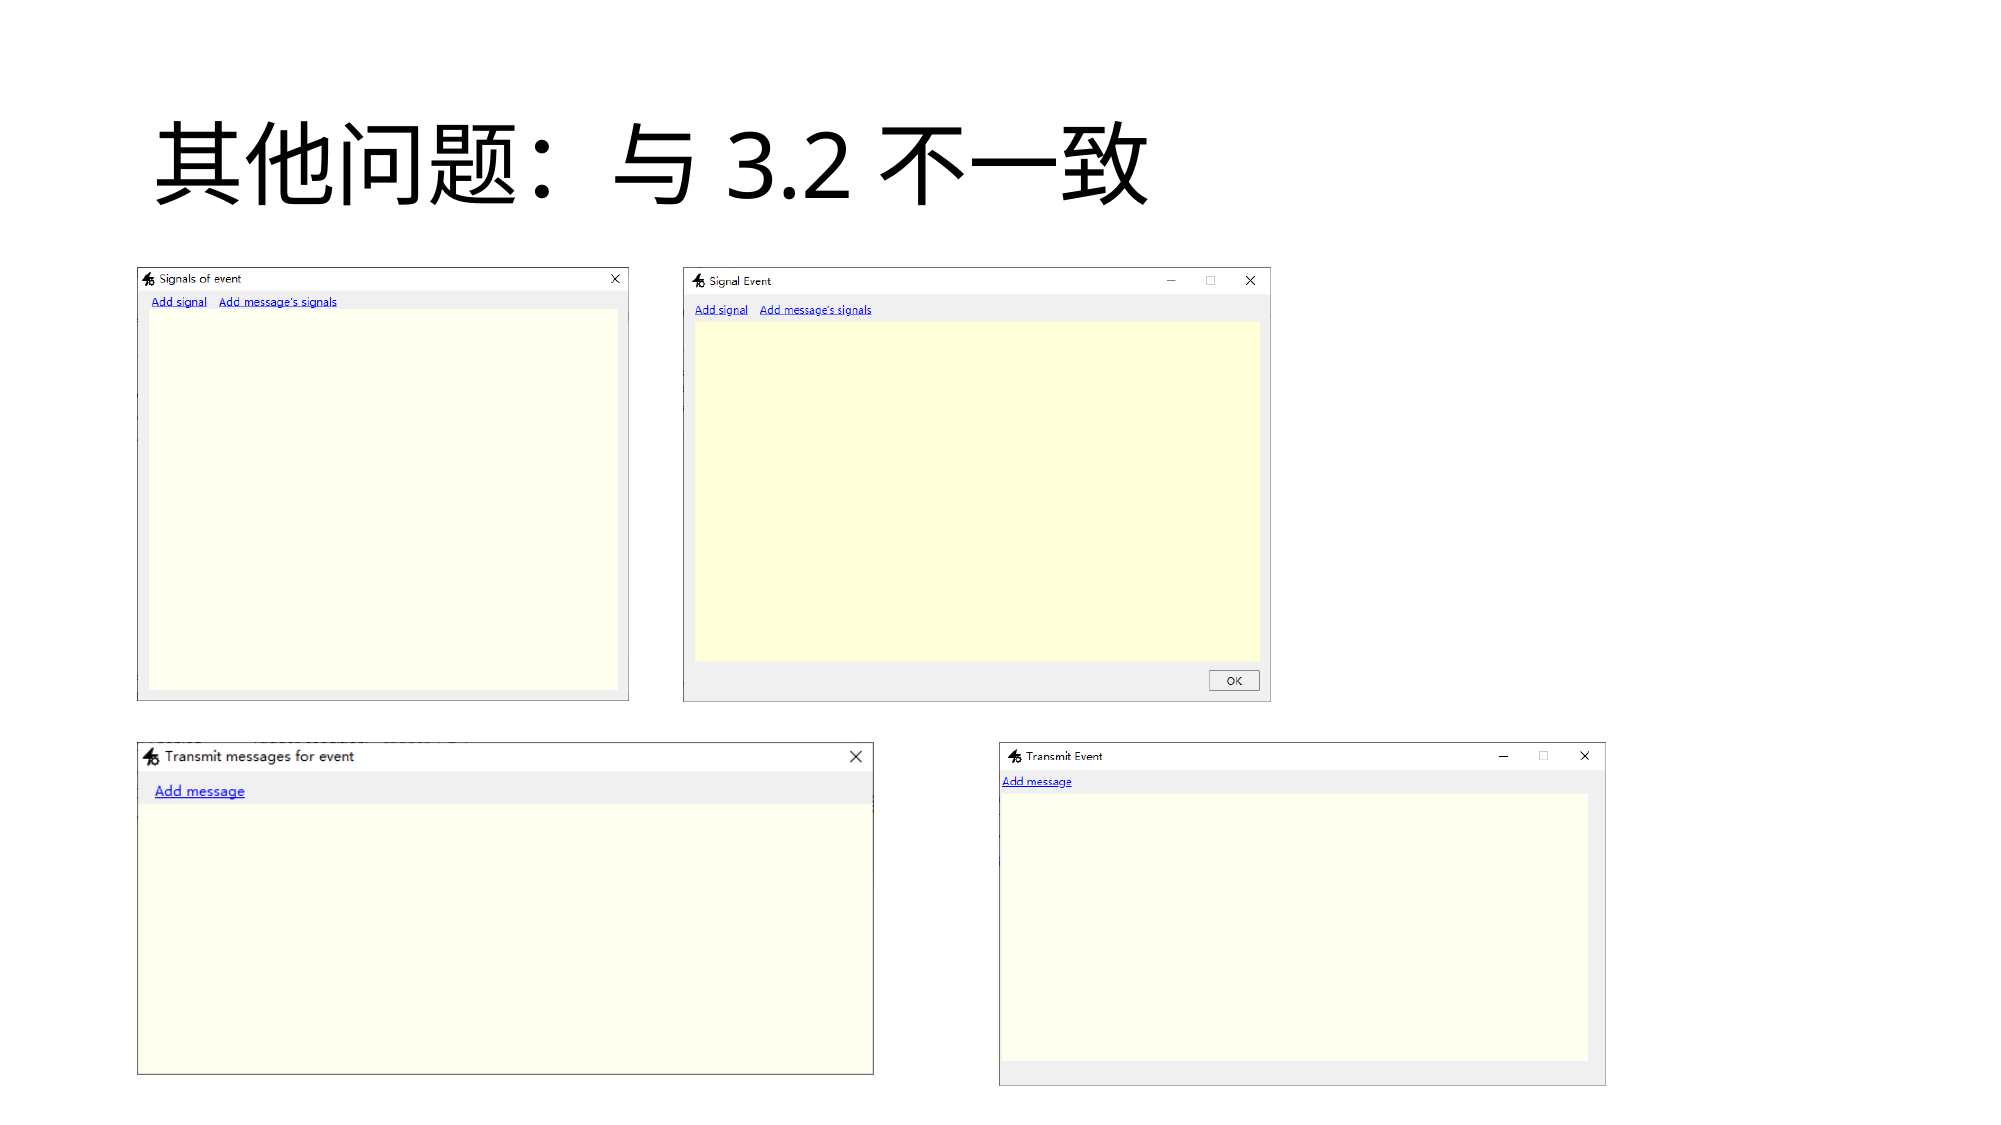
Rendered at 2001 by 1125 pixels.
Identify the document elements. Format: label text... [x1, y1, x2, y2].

picture [999, 742, 1606, 1086]
picture [137, 267, 629, 701]
picture [137, 742, 874, 1075]
title 其他问题：与3.2不一致 [137, 59, 1863, 278]
picture [683, 267, 1272, 702]
